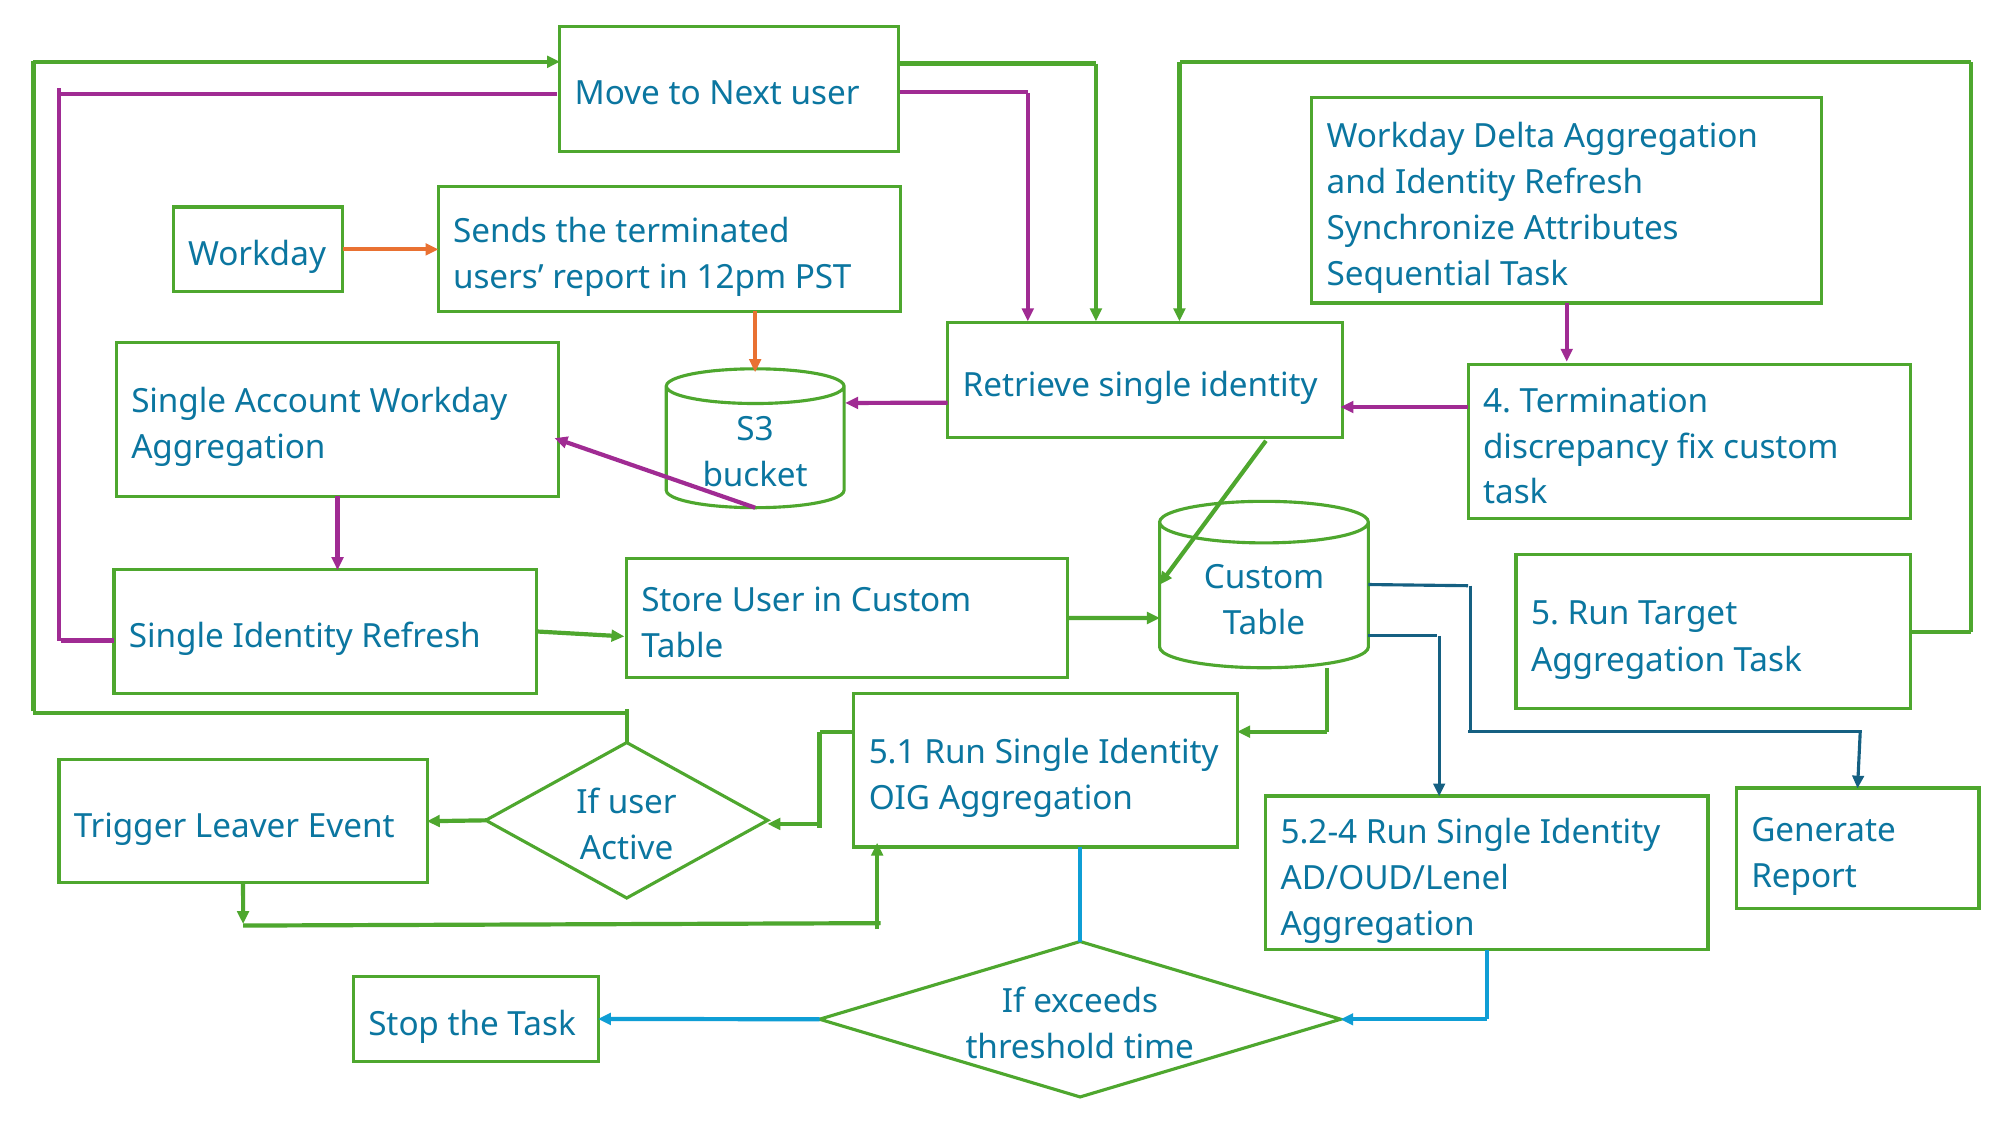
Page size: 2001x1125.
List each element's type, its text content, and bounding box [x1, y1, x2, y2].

text_box 5.1 Run Single Identity OIG Aggregation [852, 692, 1239, 849]
text_box Workday Delta Aggregation and Identity Refresh Synchronize Attributes Sequential Task [1310, 96, 1823, 305]
text_box Generate Report [1735, 786, 1981, 910]
text_box 5. Run Target Aggregation Task [1514, 553, 1912, 710]
text_box 5.2-4 Run Single Identity AD/OUD/Lenel Aggregation [1264, 794, 1710, 951]
text_box Trigger Leaver Event [57, 758, 429, 884]
text_box Stop the Task [352, 975, 600, 1063]
text_box Retrieve single identity [946, 321, 1344, 439]
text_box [242, 922, 876, 927]
text_box Single Identity Refresh [112, 568, 538, 695]
text_box If exceeds threshold time [820, 940, 1343, 1099]
text_box Move to Next user [558, 25, 900, 153]
text_box Single Account Workday Aggregation [115, 341, 560, 498]
text_box Workday [172, 205, 344, 293]
text_box Custom Table [1157, 499, 1370, 670]
text_box Sends the terminated users’ report in 12pm PST [437, 185, 902, 313]
text_box 4. Termination discrepancy fix custom task [1467, 363, 1912, 520]
text_box Store User in Custom Table [625, 557, 1069, 679]
text_box If user Active [486, 741, 771, 900]
text_box S3 bucket [664, 367, 846, 510]
